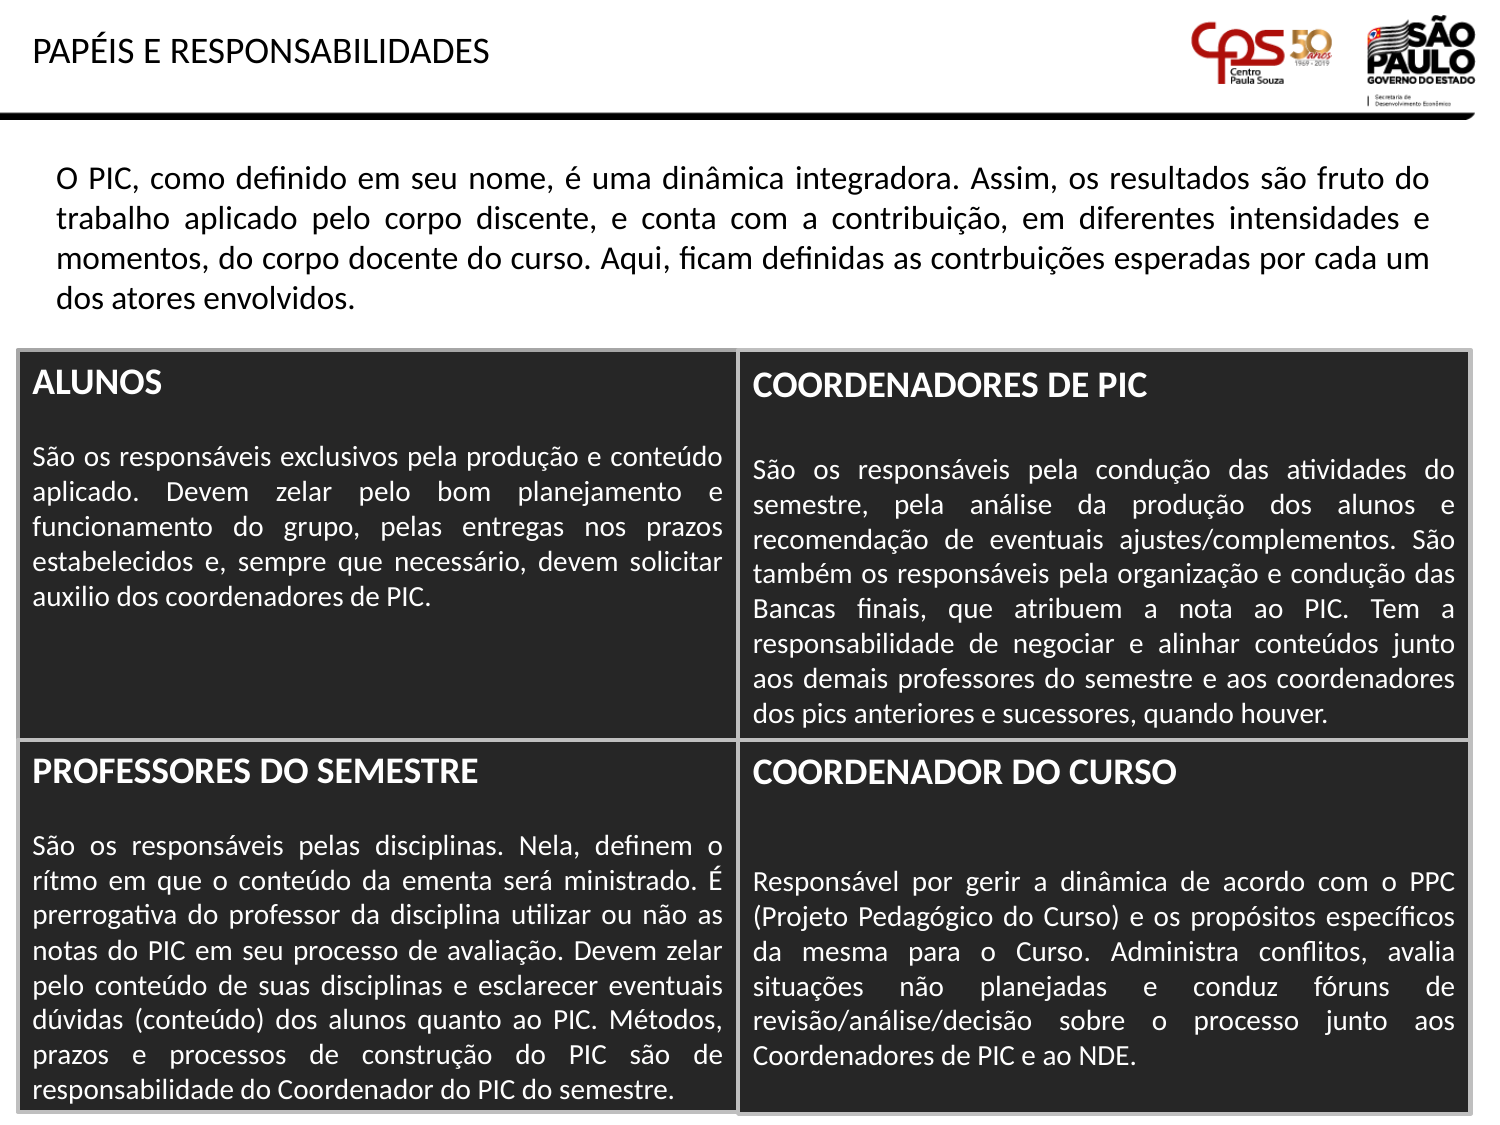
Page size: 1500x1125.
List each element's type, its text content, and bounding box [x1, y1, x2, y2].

text_box O PIC, como definido em seu nome, é uma dinâmica integradora. Assim, os resultados são fruto do trabalho aplicado pelo corpo discente, e conta com a contribuição, em diferentes intensidades e momentos, do corpo docente do curso. Aqui, ficam definidas as contrbuições esperadas por cada um dos atores envolvidos. [41, 148, 1447, 348]
text_box PROFESSORES DO SEMESTRE São os responsáveis pelas disciplinas. Nela, definem o rítmo em que o conteúdo da ementa será ministrado. É prerrogativa do professor da disciplina utilizar ou não as notas do PIC em seu processo de avaliação. Devem zelar pelo conteúdo de suas disciplinas e esclarecer eventuais dúvidas (conteúdo) dos alunos quanto ao PIC. Métodos, prazos e processos de construção do PIC são de responsabilidade do Coordenador do PIC do semestre. [16, 738, 736, 1114]
text_box COORDENADORES DE PIC São os responsáveis pela condução das atividades do semestre, pela análise da produção dos alunos e recomendação de eventuais ajustes/complementos. São também os responsáveis pela organização e condução das Bancas finais, que atribuem a nota ao PIC. Tem a responsabilidade de negociar e alinhar conteúdos junto aos demais professores do semestre e aos coordenadores dos pics anteriores e sucessores, quando houver. [736, 348, 1473, 738]
text_box PAPÉIS E RESPONSABILIDADES [17, 19, 1152, 79]
picture [0, 0, 1500, 120]
text_box COORDENADOR DO CURSO Responsável por gerir a dinâmica de acordo com o PPC (Projeto Pedagógico do Curso) e os propósitos específicos da mesma para o Curso. Administra conflitos, avalia situações não planejadas e conduz fóruns de revisão/análise/decisão sobre o processo junto aos Coordenadores de PIC e ao NDE. [736, 738, 1473, 1116]
text_box ALUNOS São os responsáveis exclusivos pela produção e conteúdo aplicado. Devem zelar pelo bom planejamento e funcionamento do grupo, pelas entregas nos prazos estabelecidos e, sempre que necessário, devem solicitar auxilio dos coordenadores de PIC. [16, 348, 736, 738]
